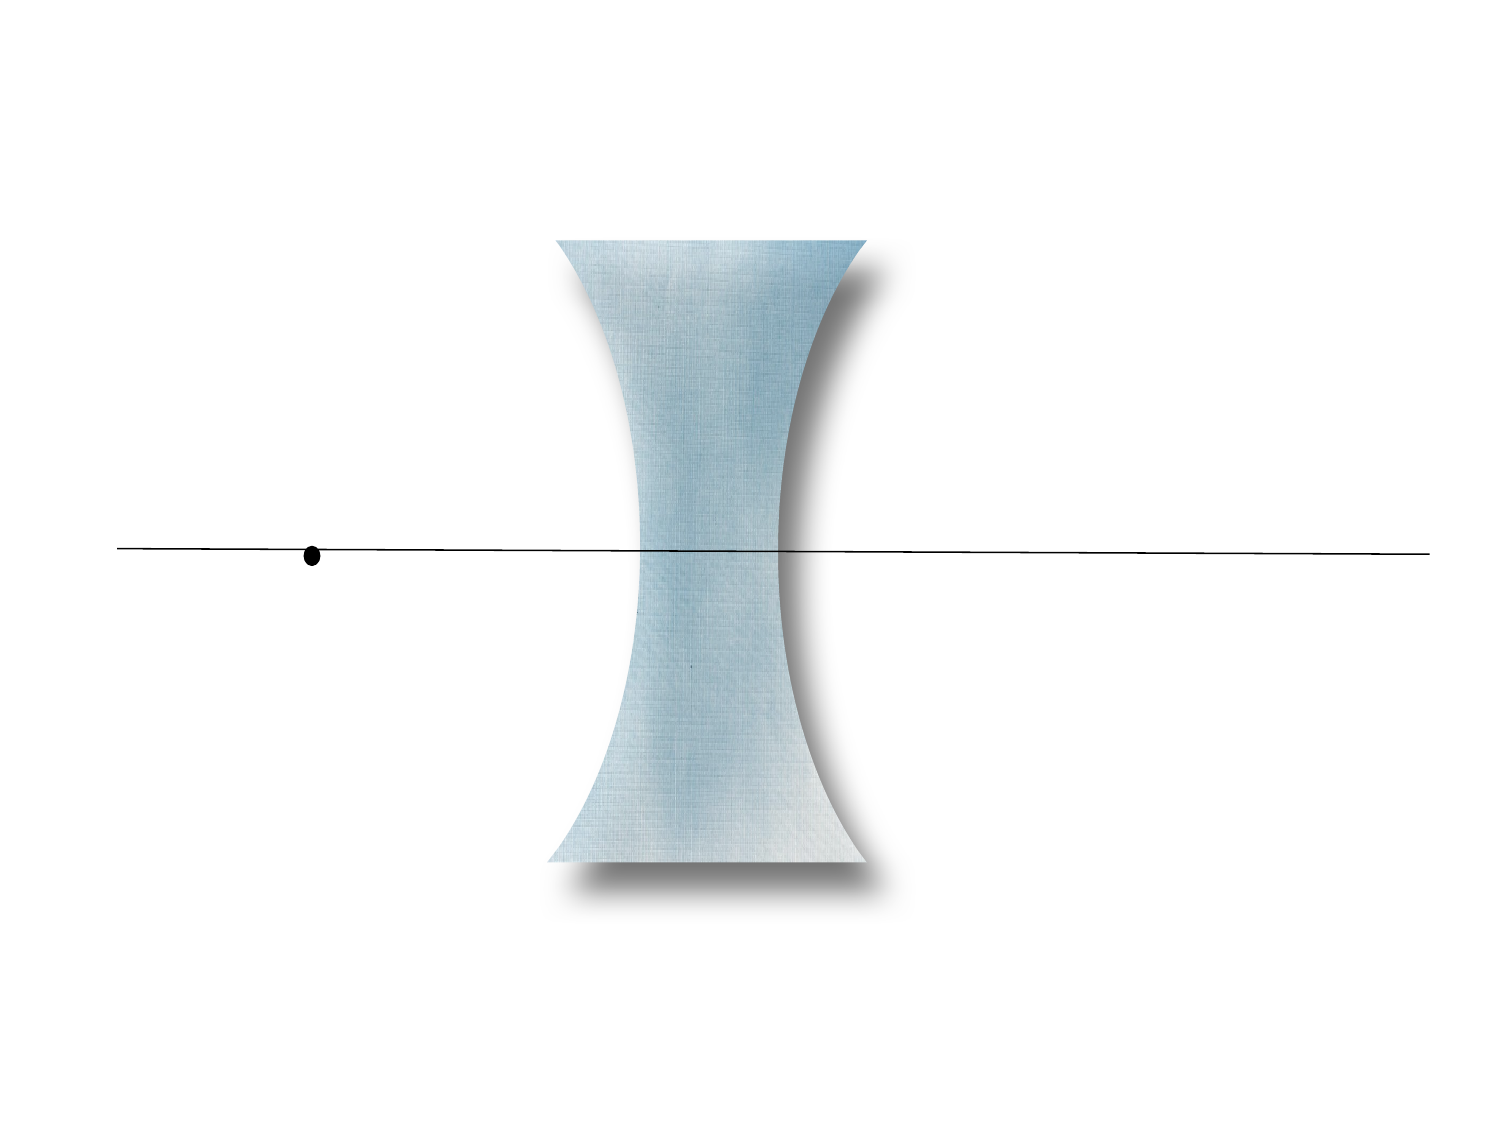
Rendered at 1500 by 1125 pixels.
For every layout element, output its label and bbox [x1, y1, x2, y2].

text_box [553, 238, 869, 547]
text_box [545, 563, 869, 865]
text_box [116, 548, 1430, 555]
